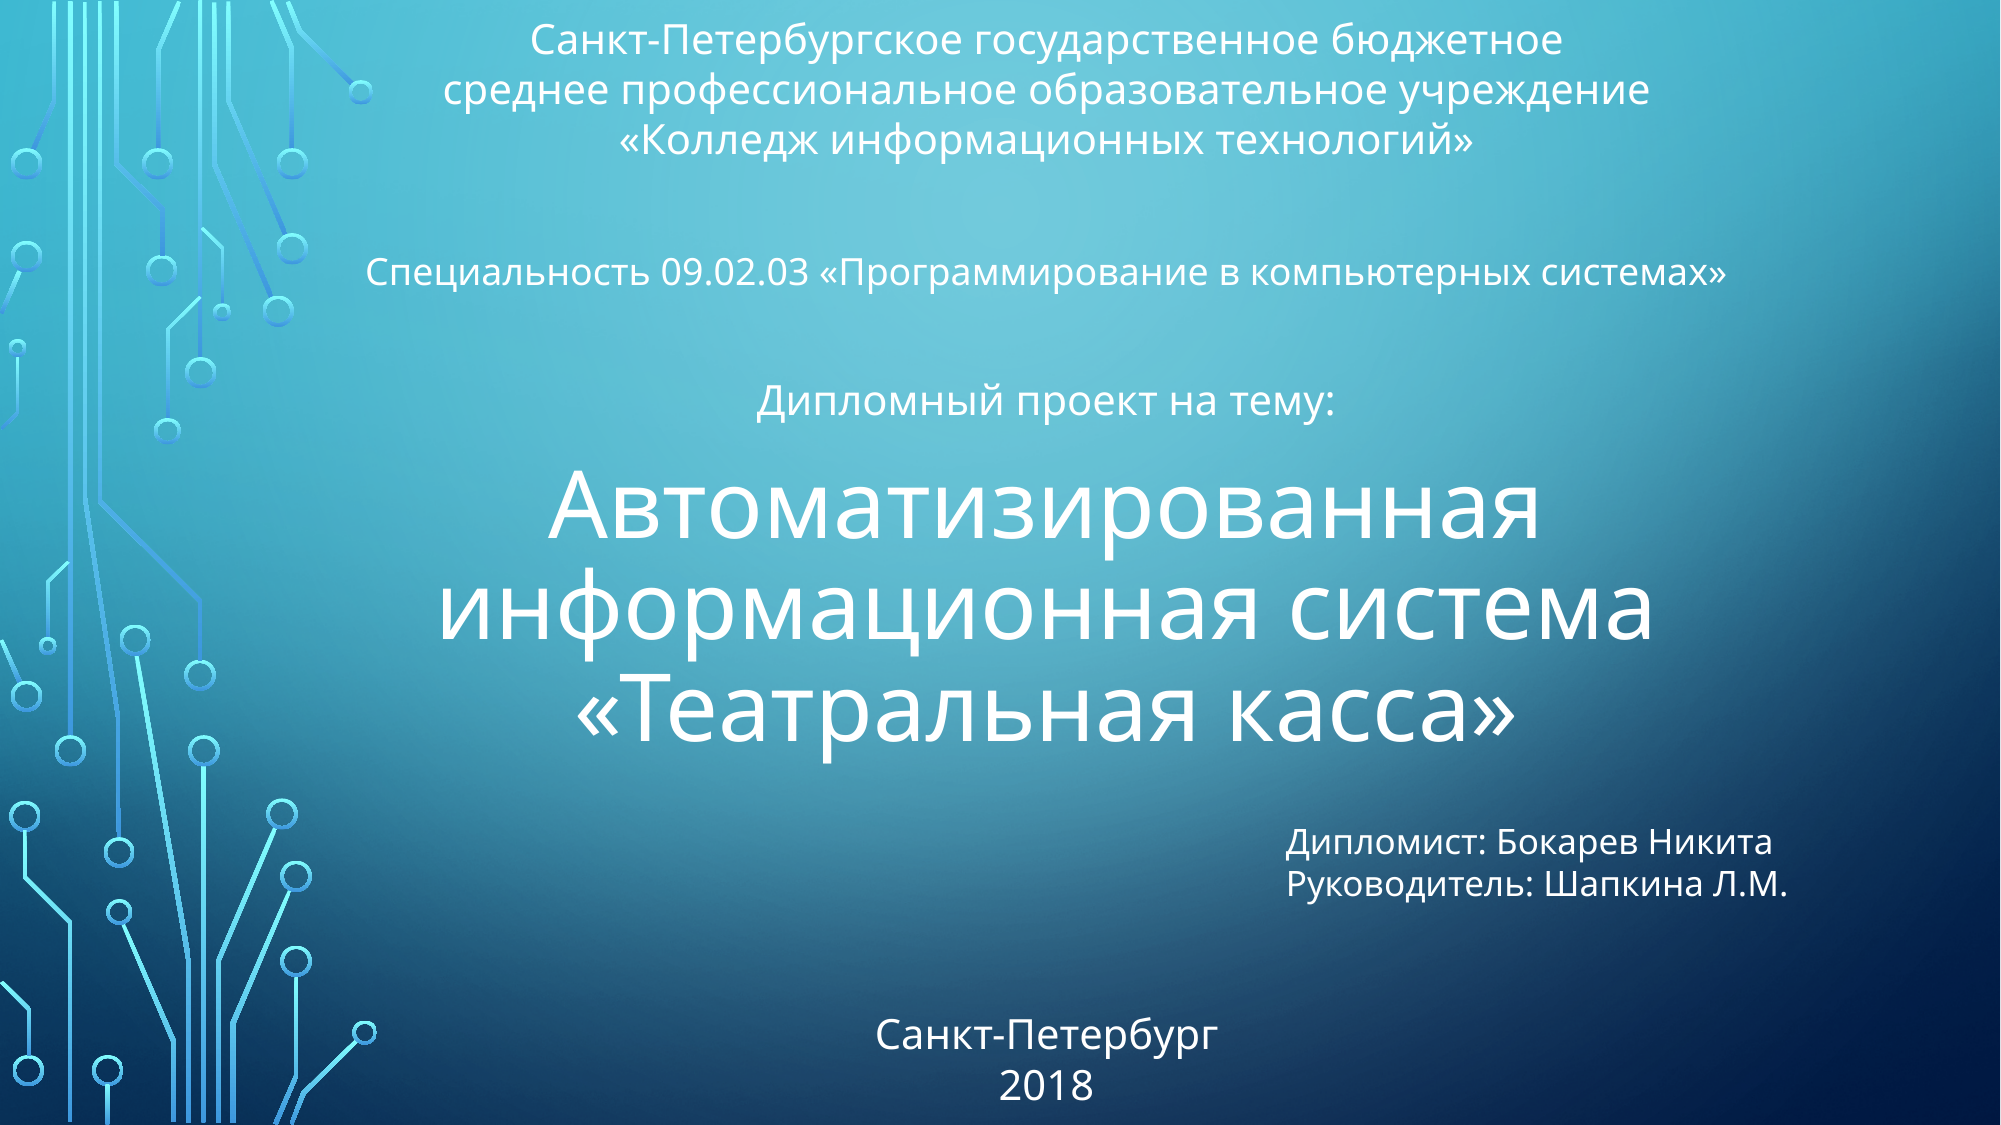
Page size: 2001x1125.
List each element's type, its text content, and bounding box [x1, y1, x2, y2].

text_box Санкт-Петербург 2018 [325, 1000, 1768, 1125]
subtitle Дипломный проект на тему: [325, 356, 1768, 438]
text_box Специальность 09.02.03 «Программирование в компьютерных системах» [325, 231, 1768, 313]
title Автоматизированная информационная система «Театральная касса» [325, 450, 1768, 770]
text_box Дипломист: Бокарев Никита Руководитель: Шапкина Л.М. [1270, 812, 1869, 970]
text_box Санкт-Петербургское государственное бюджетное среднее профессиональное образовательное учреждение «Колледж информационных технологий» [325, 5, 1768, 186]
